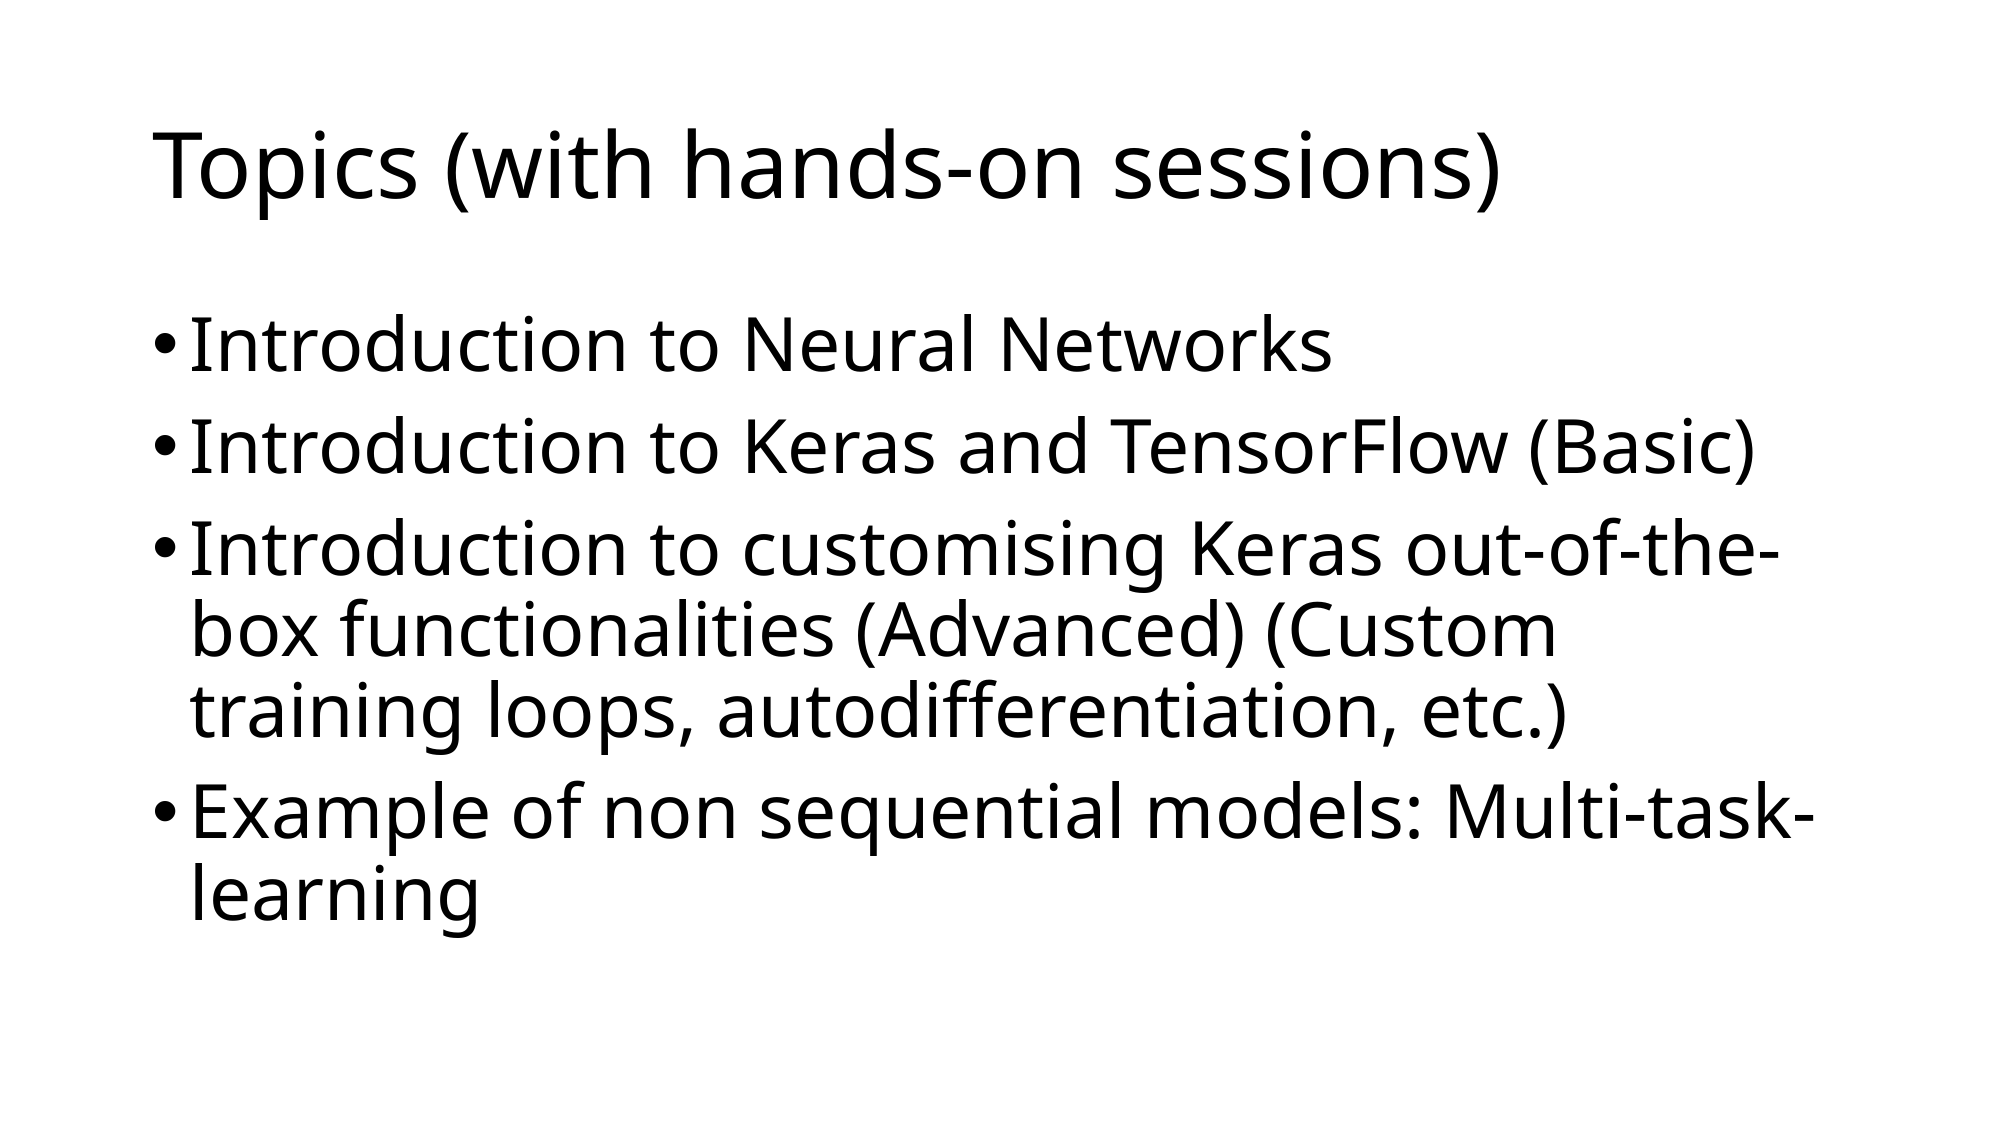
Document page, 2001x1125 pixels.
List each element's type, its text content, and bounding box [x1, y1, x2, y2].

title Topics (with hands-on sessions) [137, 59, 1863, 278]
list Introduction to Neural Networks Introduction to Keras and TensorFlow (Basic) Introduction to customising Keras out-of-the-box functionalities (Advanced) (Custom training loops, autodifferentiation, etc.) Example of non sequential models: Multi-task-learning [137, 299, 1863, 1014]
